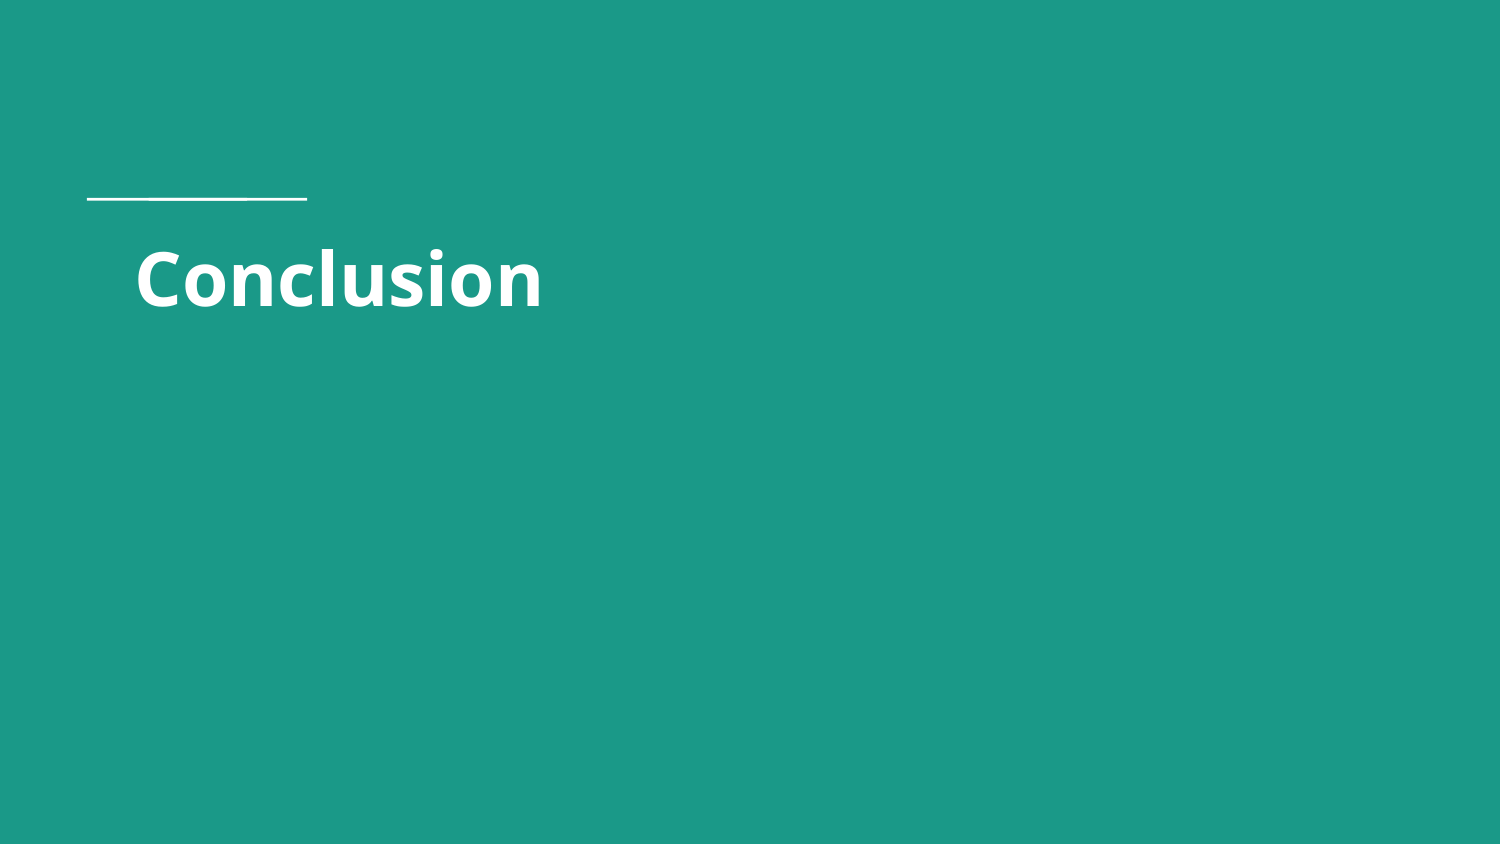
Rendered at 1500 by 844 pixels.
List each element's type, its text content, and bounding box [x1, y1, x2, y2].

title Conclusion [119, 216, 1381, 466]
